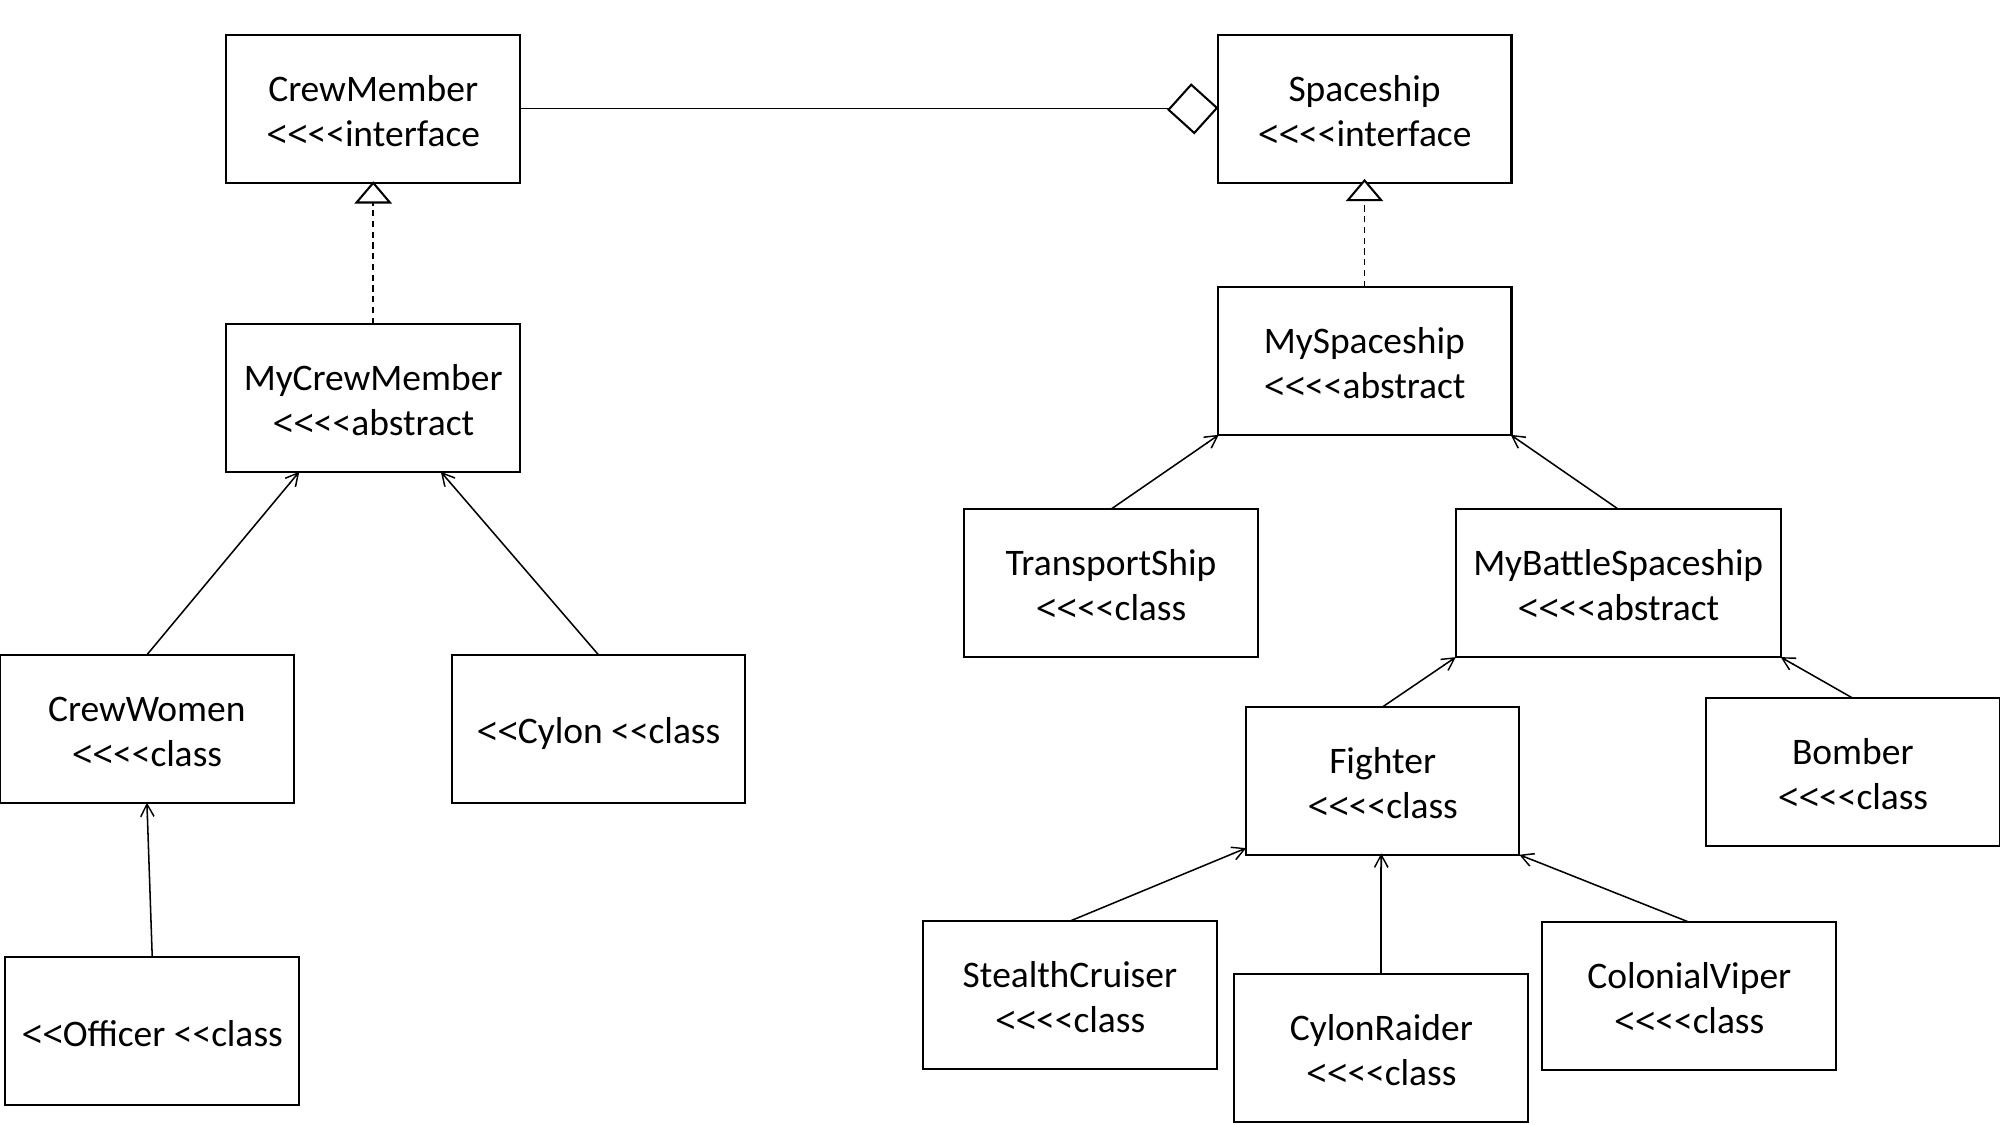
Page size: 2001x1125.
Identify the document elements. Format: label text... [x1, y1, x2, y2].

text_box CrewWomen <<class>> [0, 654, 295, 804]
text_box MySpaceship <<abstract>> [1217, 286, 1513, 436]
text_box Fighter <<class>> [1245, 706, 1520, 856]
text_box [1510, 434, 1619, 510]
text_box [146, 802, 153, 958]
text_box [1167, 83, 1219, 135]
text_box CrewMember <<interface>> [225, 34, 521, 184]
text_box Officer <<class>> [4, 956, 300, 1106]
text_box ColonialViper <<class>> [1541, 921, 1837, 1071]
text_box [1345, 178, 1384, 202]
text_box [1069, 848, 1247, 921]
text_box StealthCruiser <<class>> [922, 920, 1218, 1070]
text_box MyCrewMember <<abstract>> [225, 323, 521, 473]
text_box CylonRaider <<class>> [1233, 973, 1529, 1123]
text_box TransportShip <<class>> [963, 508, 1259, 658]
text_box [1519, 854, 1690, 923]
text_box Spaceship <<interface>> [1217, 34, 1513, 184]
text_box MyBattleSpaceship <<abstract>> [1455, 508, 1782, 658]
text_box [146, 471, 300, 655]
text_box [1780, 657, 1854, 699]
text_box Cylon <<class>> [451, 654, 746, 804]
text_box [1382, 657, 1456, 707]
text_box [1111, 434, 1219, 510]
text_box Bomber <<class>> [1705, 697, 2000, 847]
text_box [440, 471, 599, 655]
text_box [354, 181, 393, 204]
